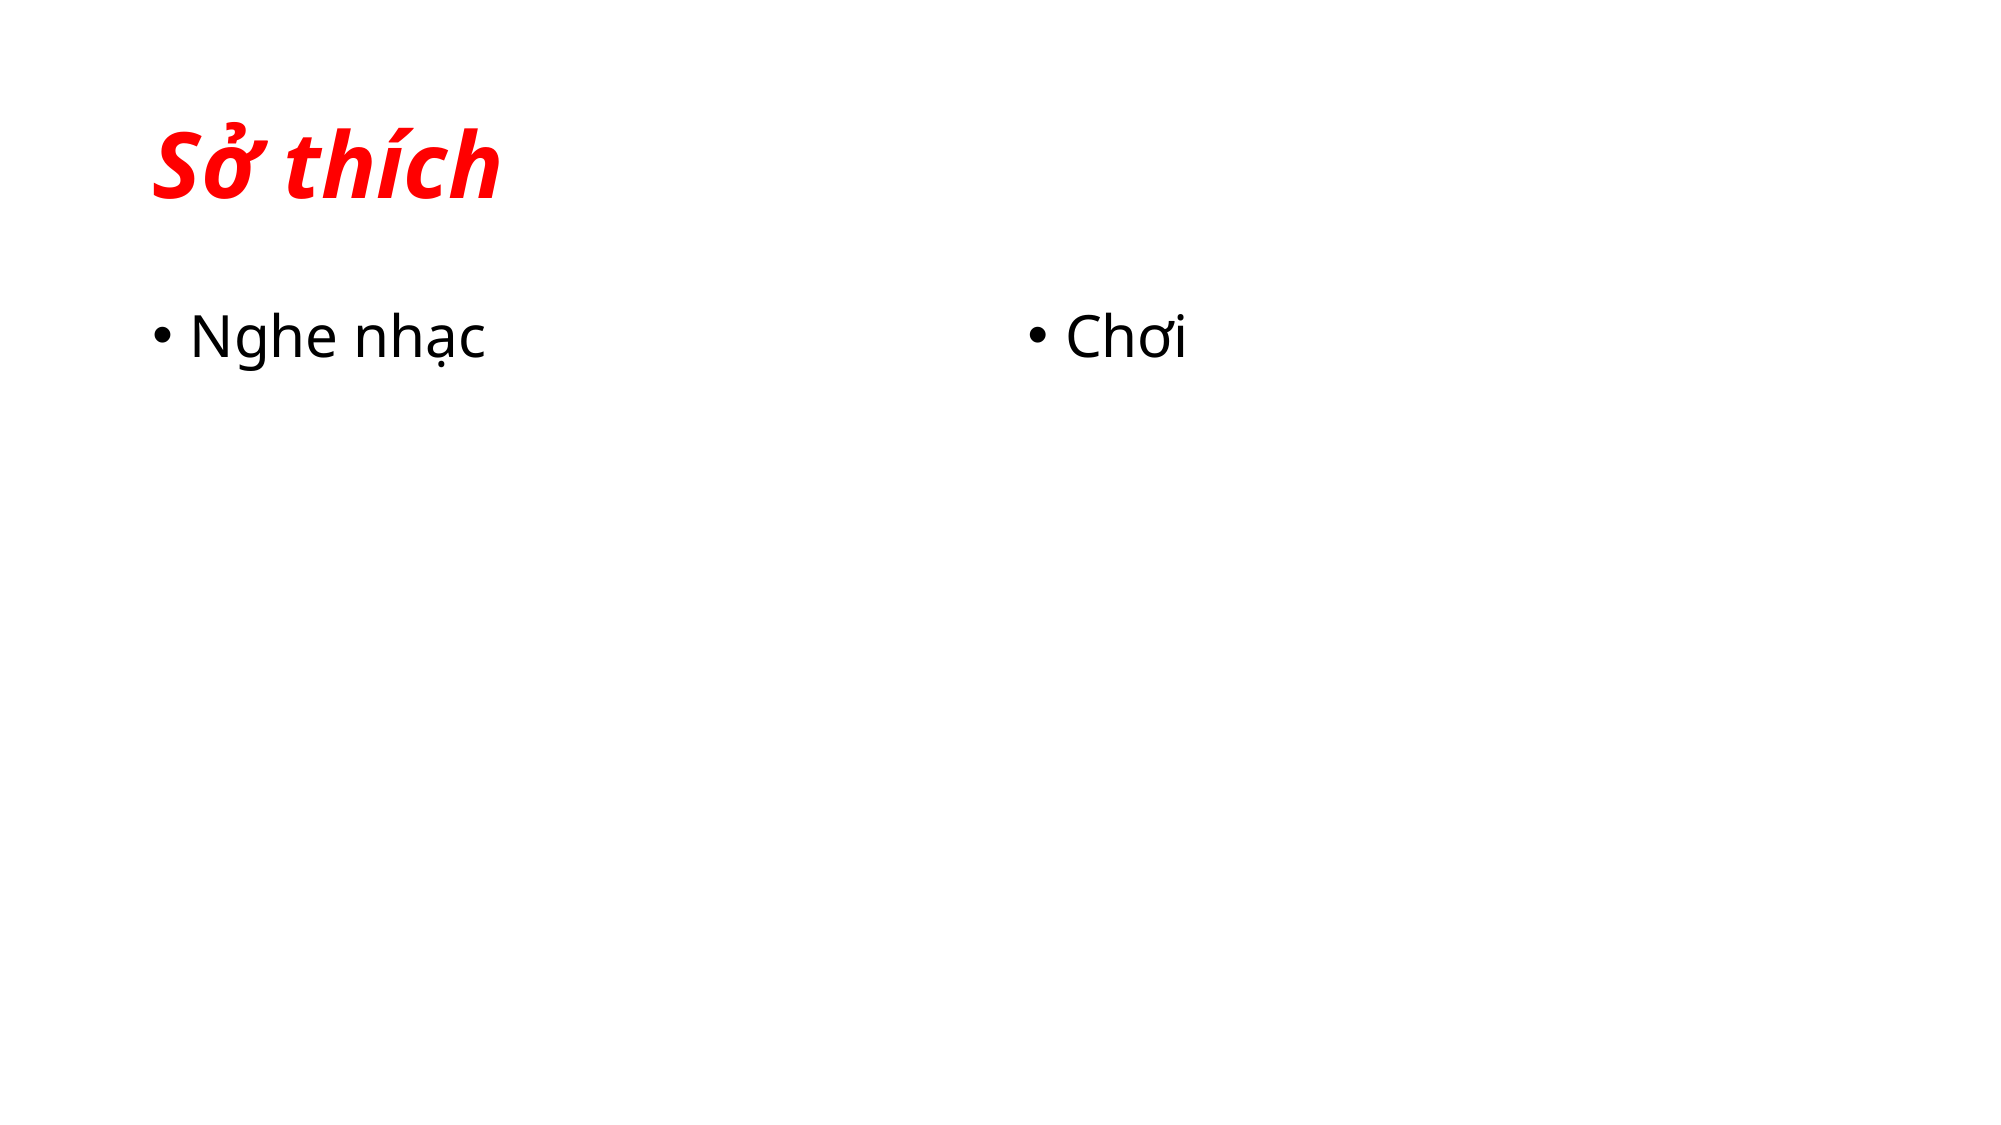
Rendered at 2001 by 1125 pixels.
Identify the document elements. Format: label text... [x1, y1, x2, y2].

list Nghe nhạc [137, 299, 988, 1014]
title Sở thích [137, 59, 1863, 278]
list Chơi [1012, 299, 1863, 1014]
